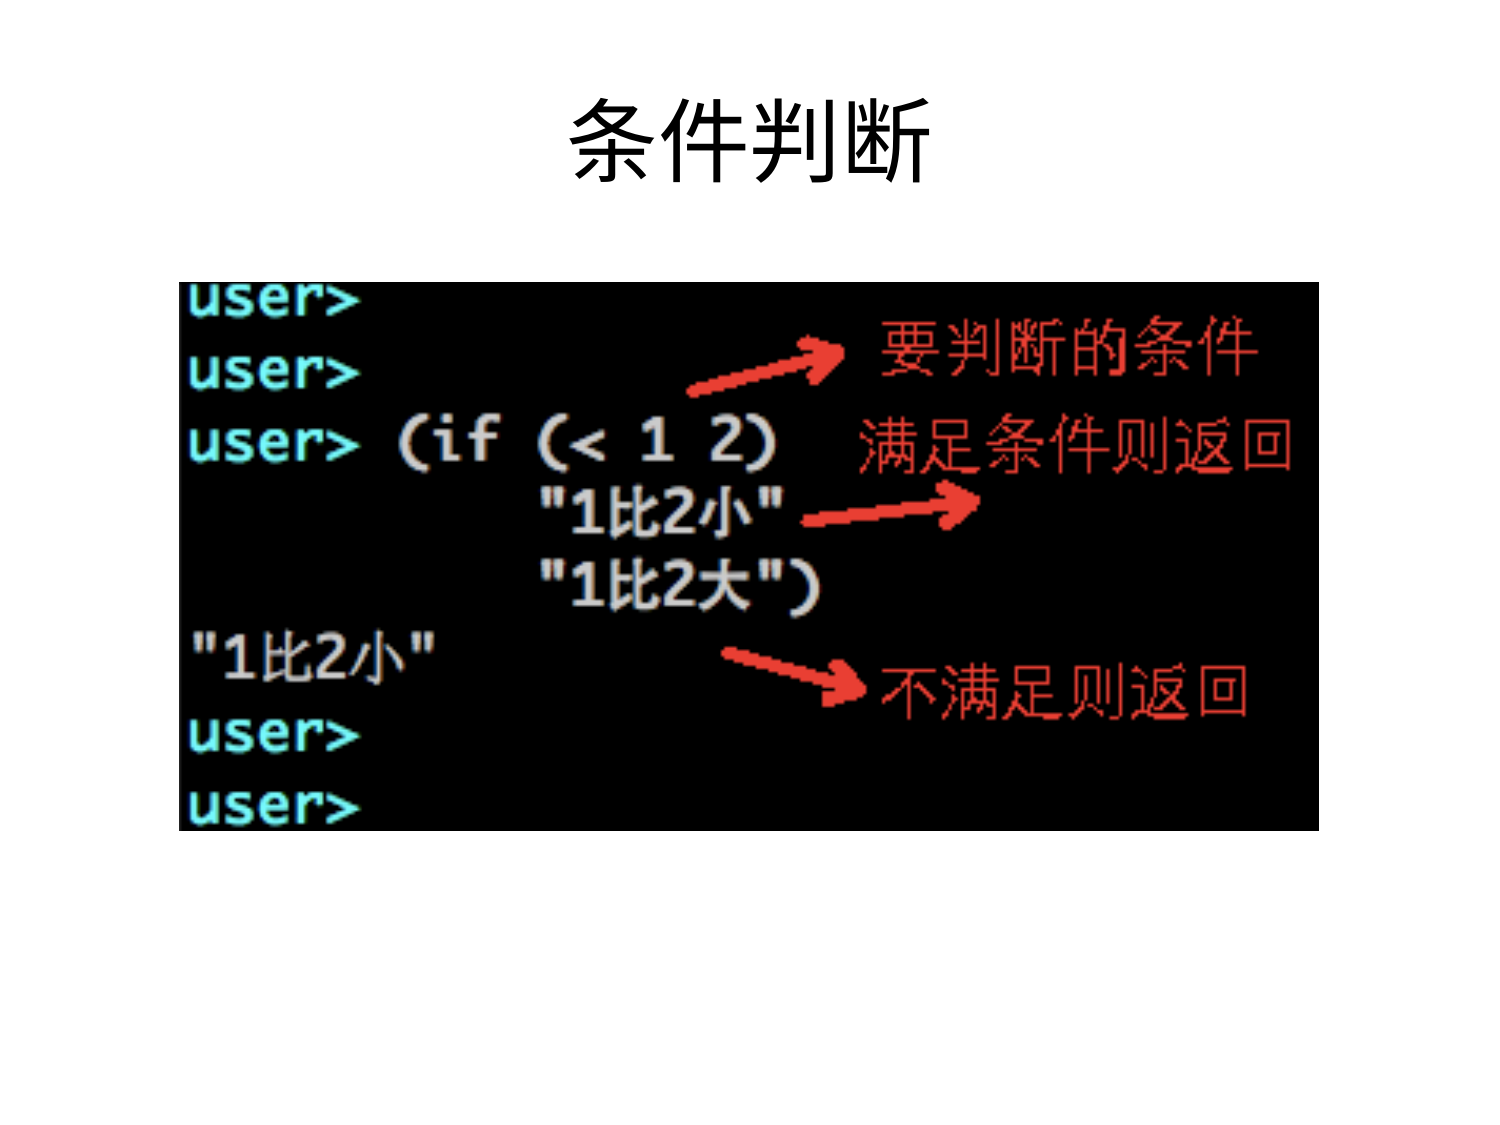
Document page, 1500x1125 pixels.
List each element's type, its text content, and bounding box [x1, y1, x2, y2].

title 条件判断 [75, 45, 1425, 233]
picture [179, 281, 1319, 832]
